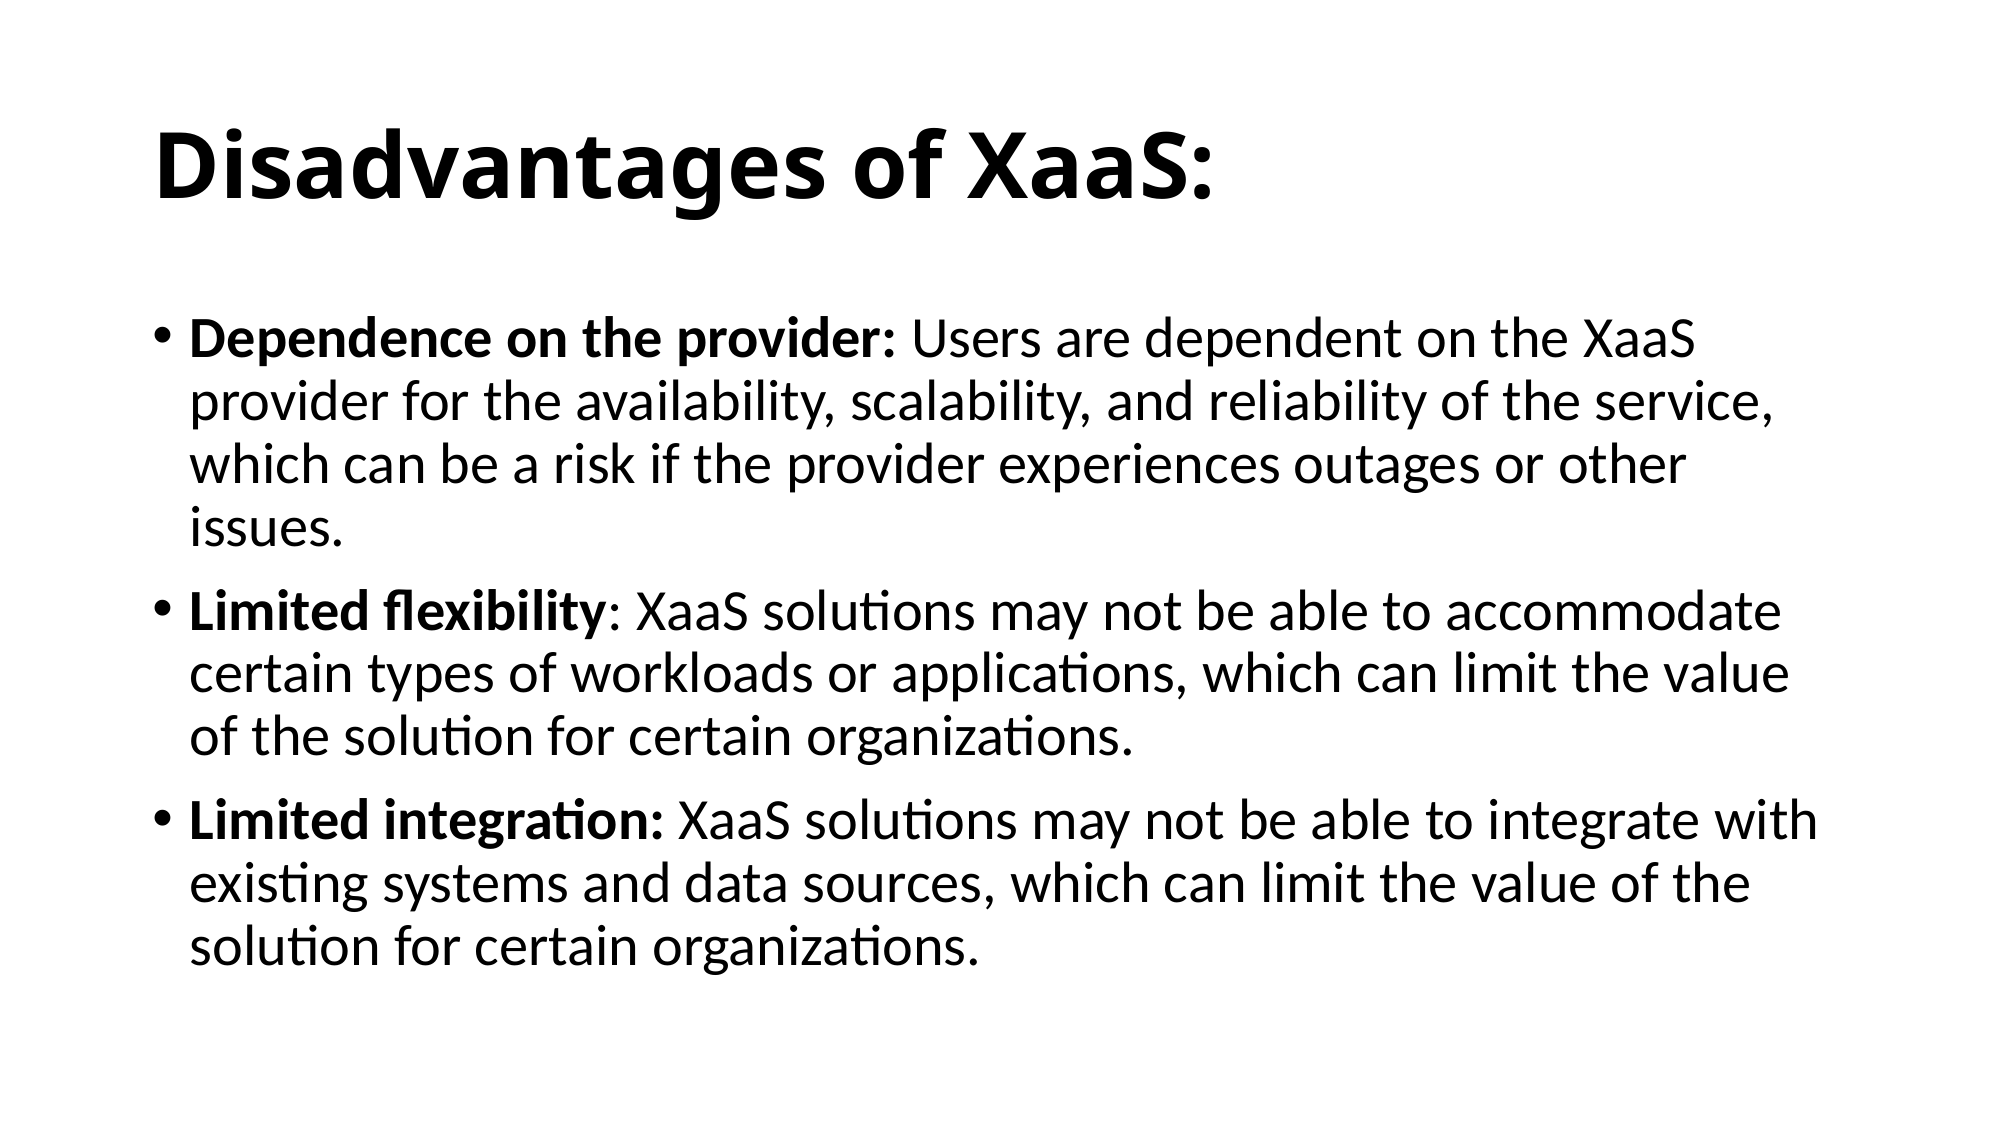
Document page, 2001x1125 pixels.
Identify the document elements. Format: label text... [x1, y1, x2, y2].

list Dependence on the provider: Users are dependent on the XaaS provider for the availability, scalability, and reliability of the service, which can be a risk if the provider experiences outages or other issues. Limited flexibility: XaaS solutions may not be able to accommodate certain types of workloads or applications, which can limit the value of the solution for certain organizations. Limited integration: XaaS solutions may not be able to integrate with existing systems and data sources, which can limit the value of the solution for certain organizations. [137, 299, 1863, 1014]
title Disadvantages of XaaS: [137, 59, 1863, 278]
